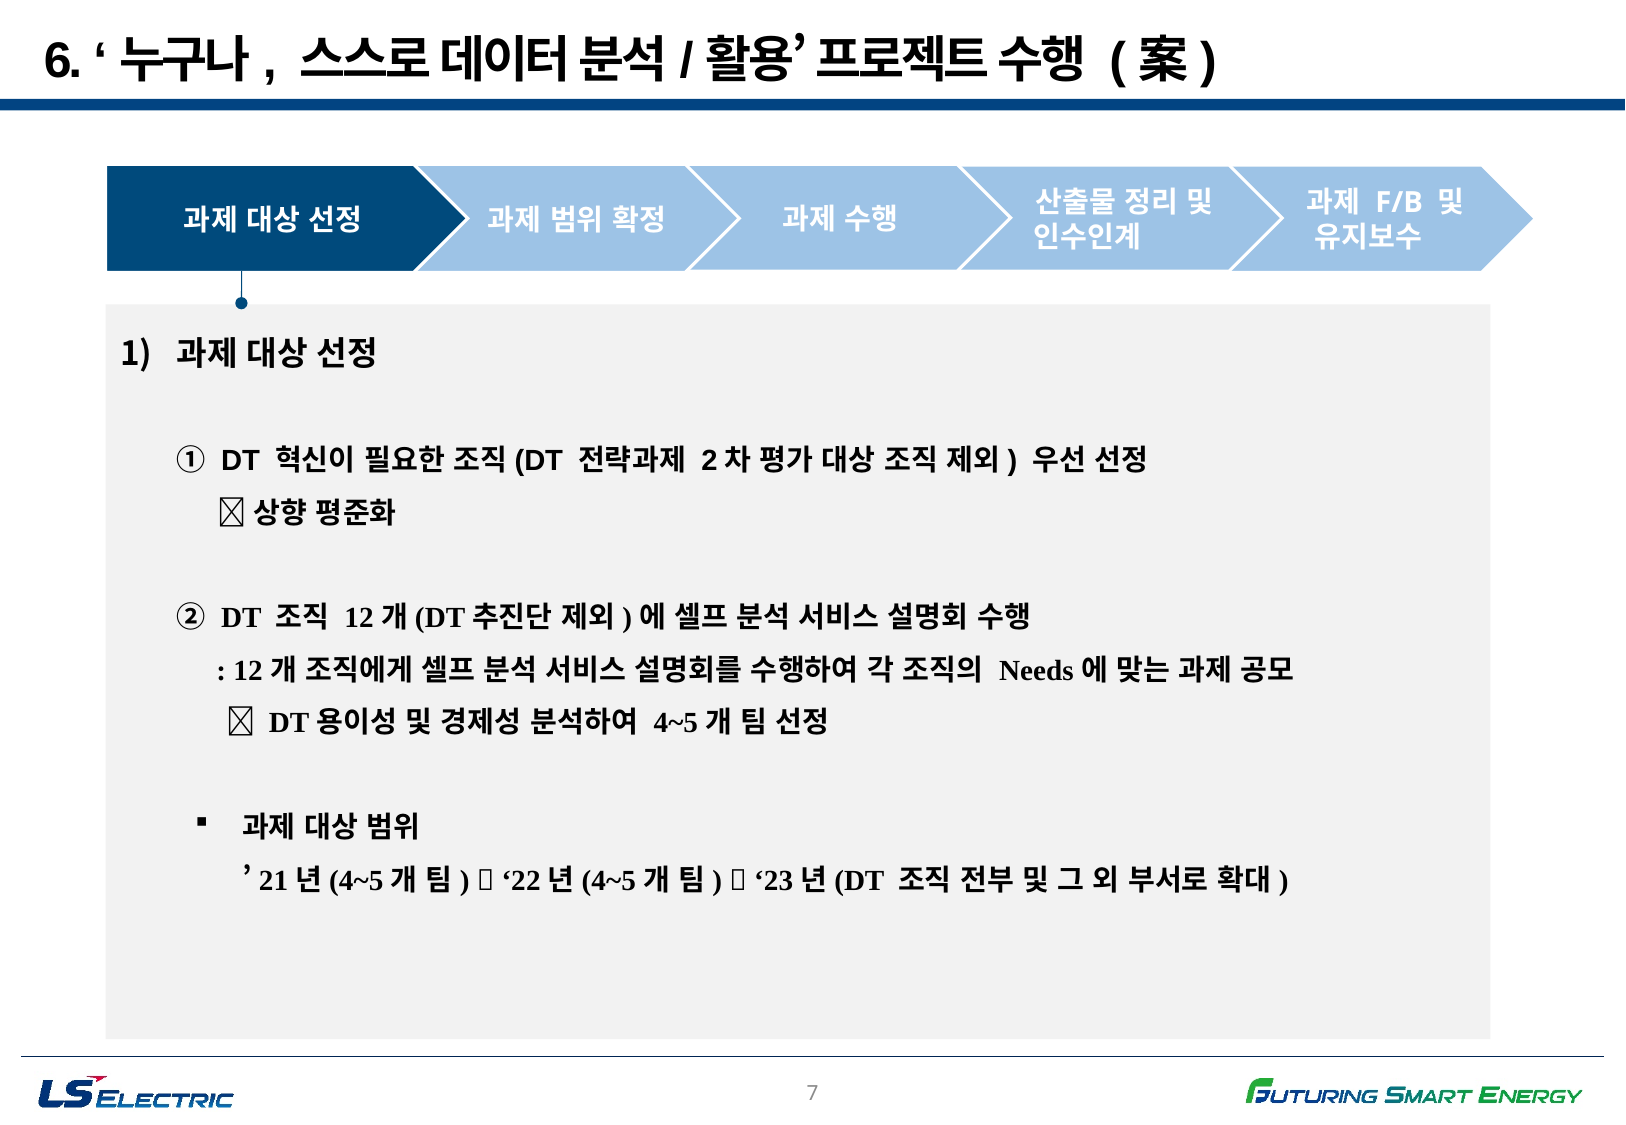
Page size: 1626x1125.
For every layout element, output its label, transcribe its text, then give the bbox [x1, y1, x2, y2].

slide_number 7 [629, 1076, 996, 1112]
text_box 6. ‘누구나, 스스로 데이터 분석/활용’ 프로젝트 수행 (案) [28, 31, 1447, 90]
picture [1245, 1078, 1583, 1109]
text_box 산출물 정리 및 인수인계 [959, 164, 1283, 272]
text_box 과제 범위 확정 [415, 163, 741, 273]
text_box 과제 대상 선정 [104, 163, 469, 273]
text_box 과제 F/B 및 유지보수 [1164, 164, 1537, 273]
picture [34, 1071, 237, 1112]
text_box 과제 수행 [686, 163, 1012, 272]
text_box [236, 271, 247, 309]
text_box 과제 대상 선정 ① DT 혁신이 필요한 조직(DT 전략과제 2차 평가 대상 조직 제외) 우선 선정  상향 평준화 ② DT 조직 12개(DT추진단 제외)에 셀프 분석 서비스 설명회 수행 : 12개 조직에게 셀프 분석 서비스 설명회를 수행하여 각 조직의 Needs에 맞는 과제 공모  DT용이성 및 경제성 분석하여 4~5개 팀 선정 과제 대상 범위 ’21년(4~5개 팀)  ‘22년(4~5개 팀)  ‘23년(DT 조직 전부 및 그 외 부서로 확대) [104, 303, 1491, 1040]
